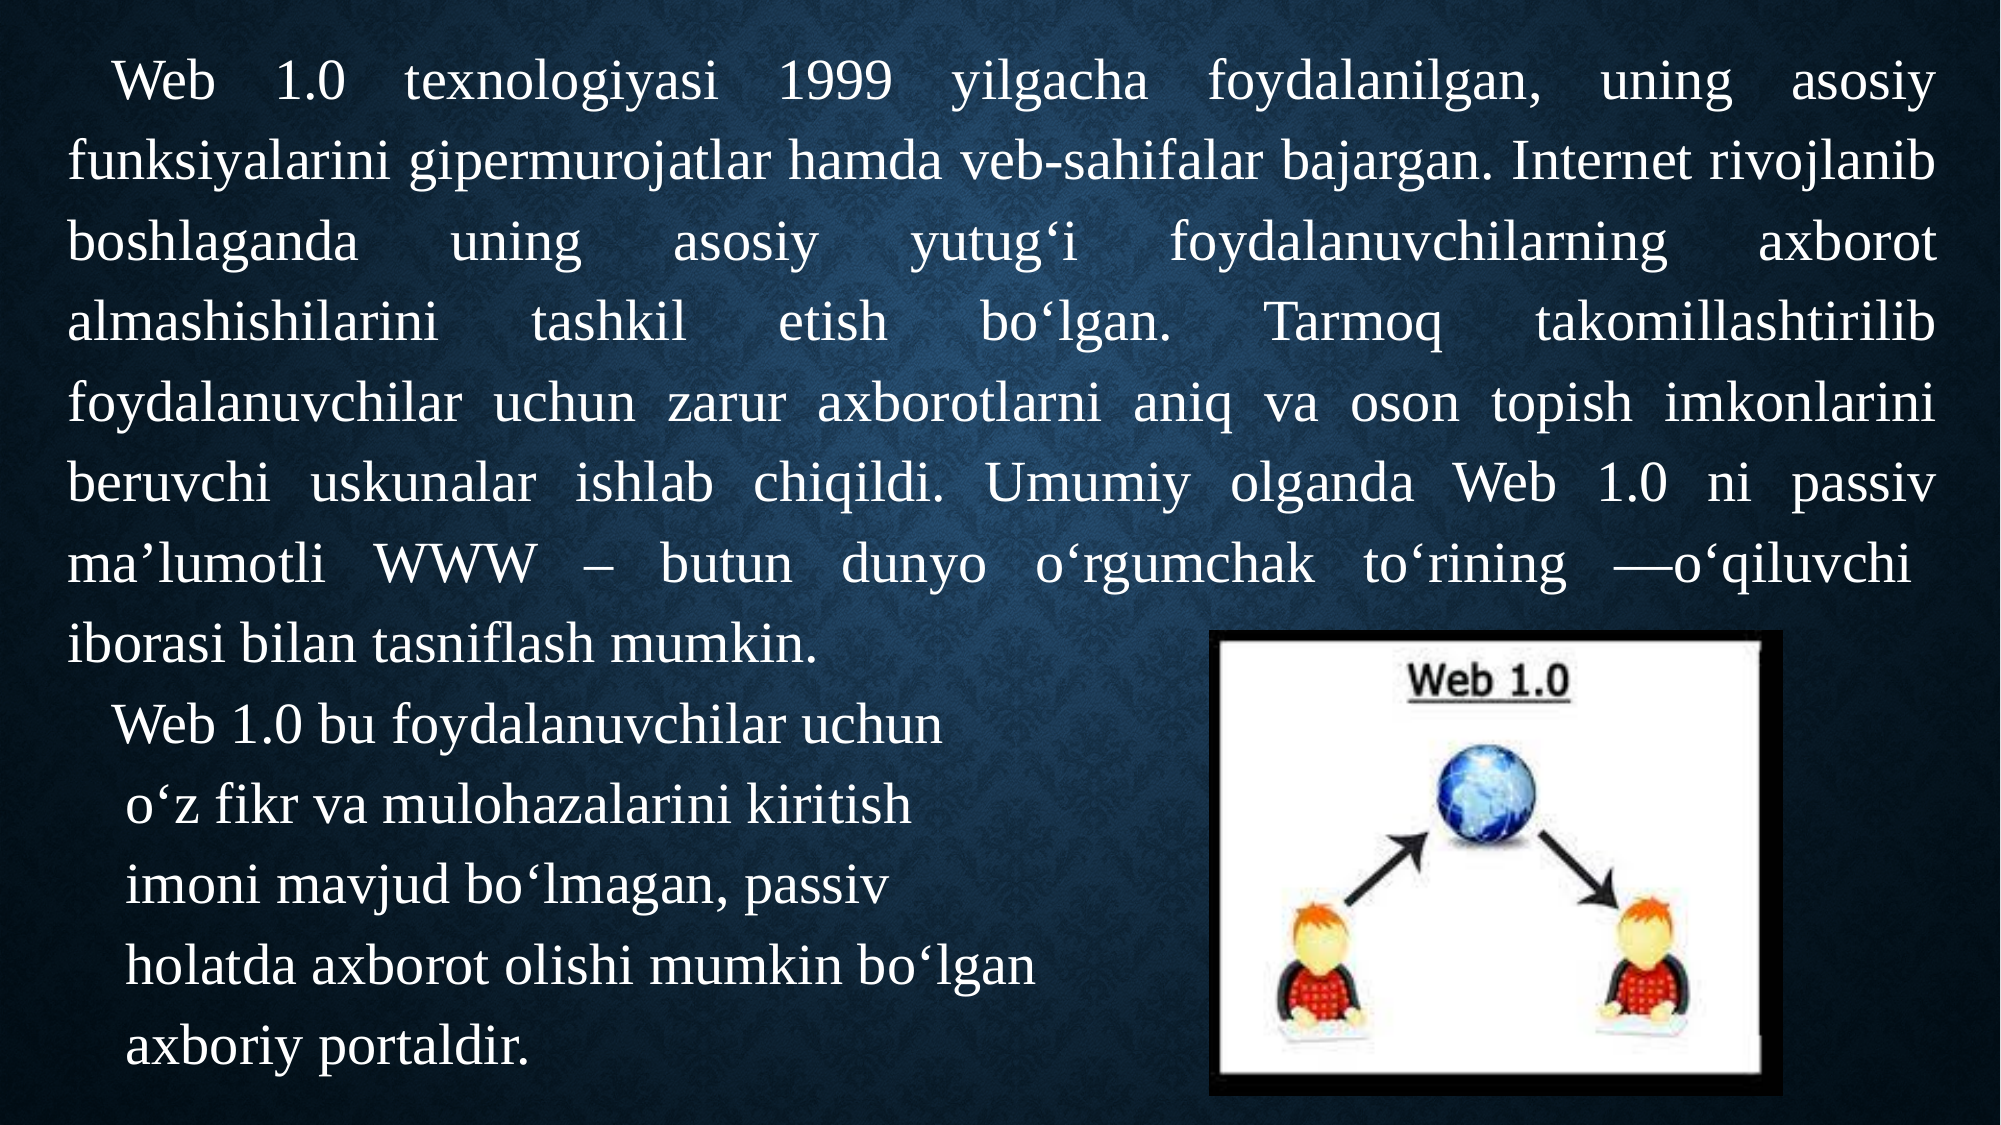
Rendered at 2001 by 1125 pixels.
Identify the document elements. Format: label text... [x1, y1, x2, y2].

picture [1208, 629, 1783, 1096]
text_box Web 1.0 texnologiyasi 1999 yilgacha foydalanilgan, uning asosiy funksiyalarini gipermurojatlar hamda veb-sahifalar bajargan. Internet rivojlanib boshlaganda uning asosiy yutug‘i foydalanuvchilarning axborot almashishilarini tashkil etish boʻlgan. Tarmoq takomillashtirilib foydalanuvchilar uchun zarur axborotlarni aniq va oson topish imkonlarini beruvchi uskunalar ishlab chiqildi. Umumiy olganda Web 1.0 ni passiv ma’lumotli WWW – butun dunyo oʻrgumchak toʻrining ―oʻqiluvchi iborasi bilan tasniflash mumkin. Web 1.0 bu foydalanuvchilar uchun oʻz fikr va mulohazalarini kiritish imoni mavjud boʻlmagan, passiv holatda axborot olishi mumkin boʻlgan axboriy portaldir. [53, 23, 1953, 1084]
